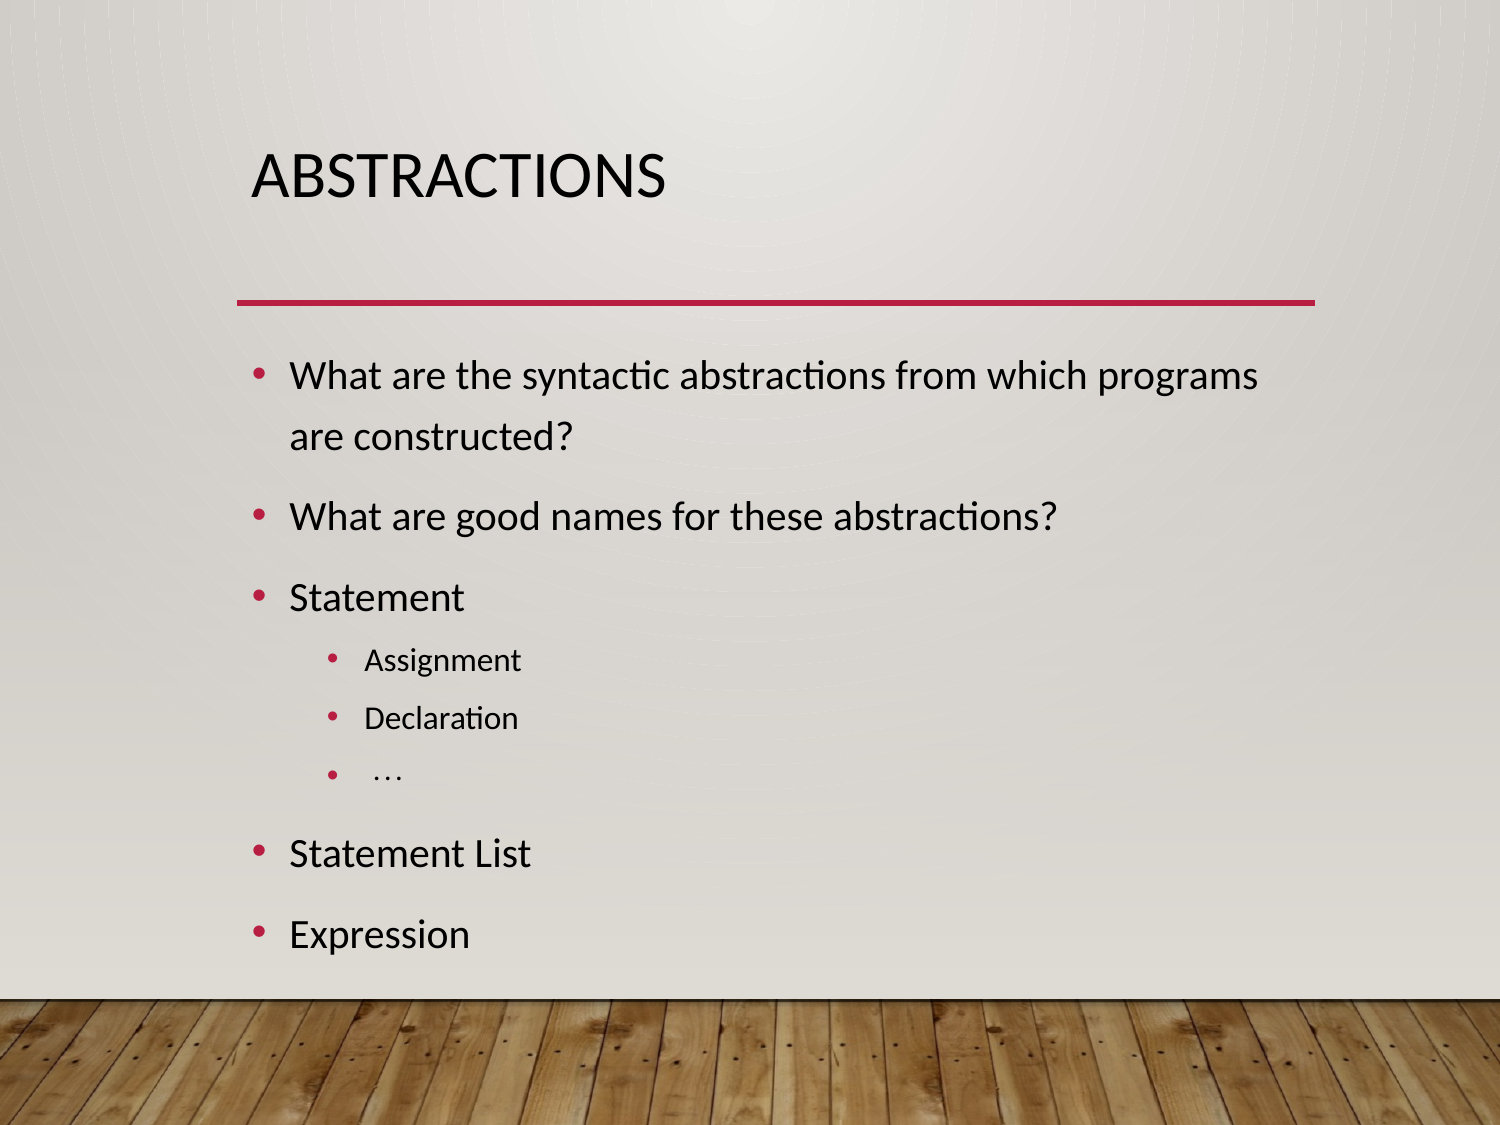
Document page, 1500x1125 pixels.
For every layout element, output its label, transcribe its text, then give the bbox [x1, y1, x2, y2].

list What are the syntactic abstractions from which programs are constructed? What are good names for these abstractions? Statement Assignment Declaration  Statement List Expression [236, 330, 1315, 975]
title Abstractions [236, 131, 1315, 305]
picture [0, 999, 1500, 1125]
